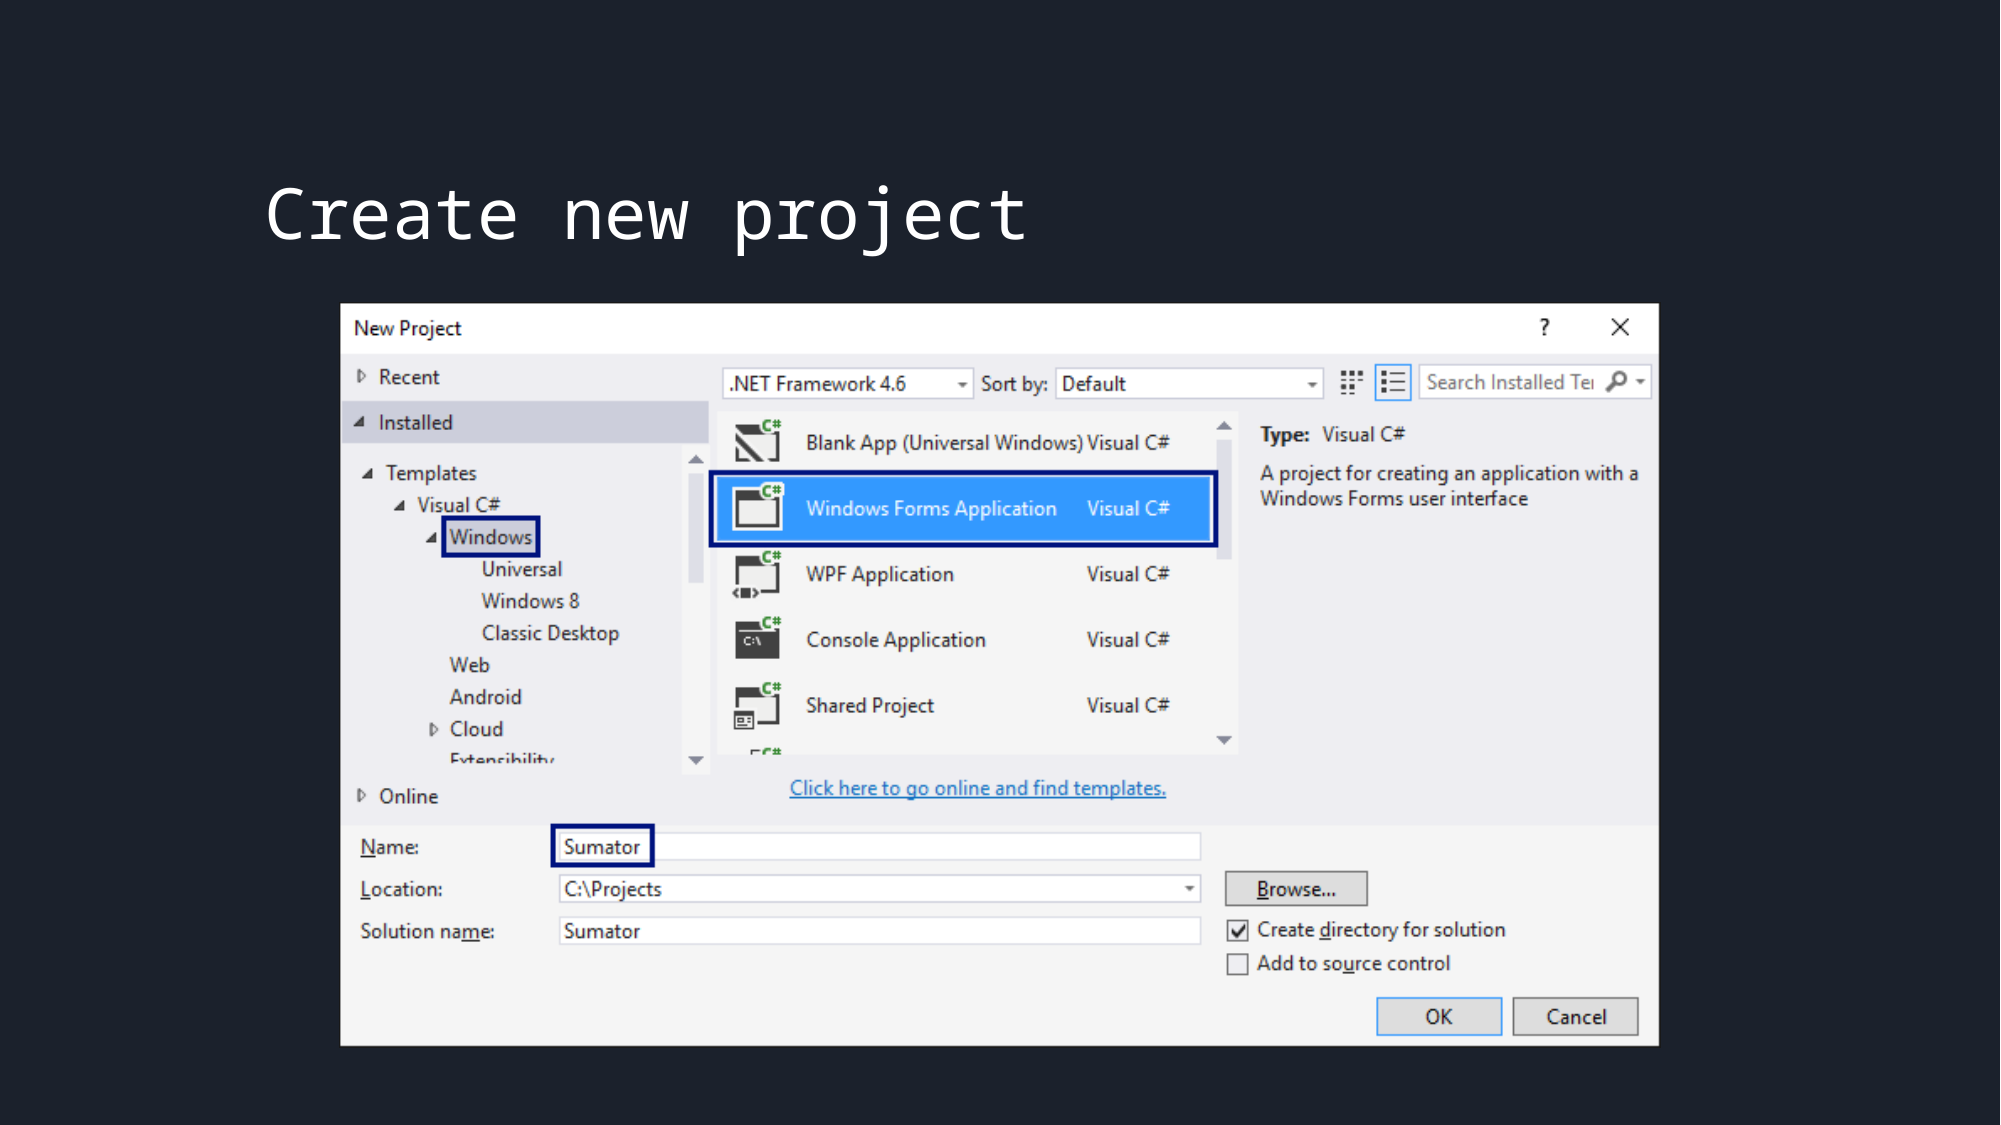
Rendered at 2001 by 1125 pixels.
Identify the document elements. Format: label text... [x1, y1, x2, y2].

title Create new project [249, 75, 1750, 263]
picture [338, 302, 1662, 1048]
